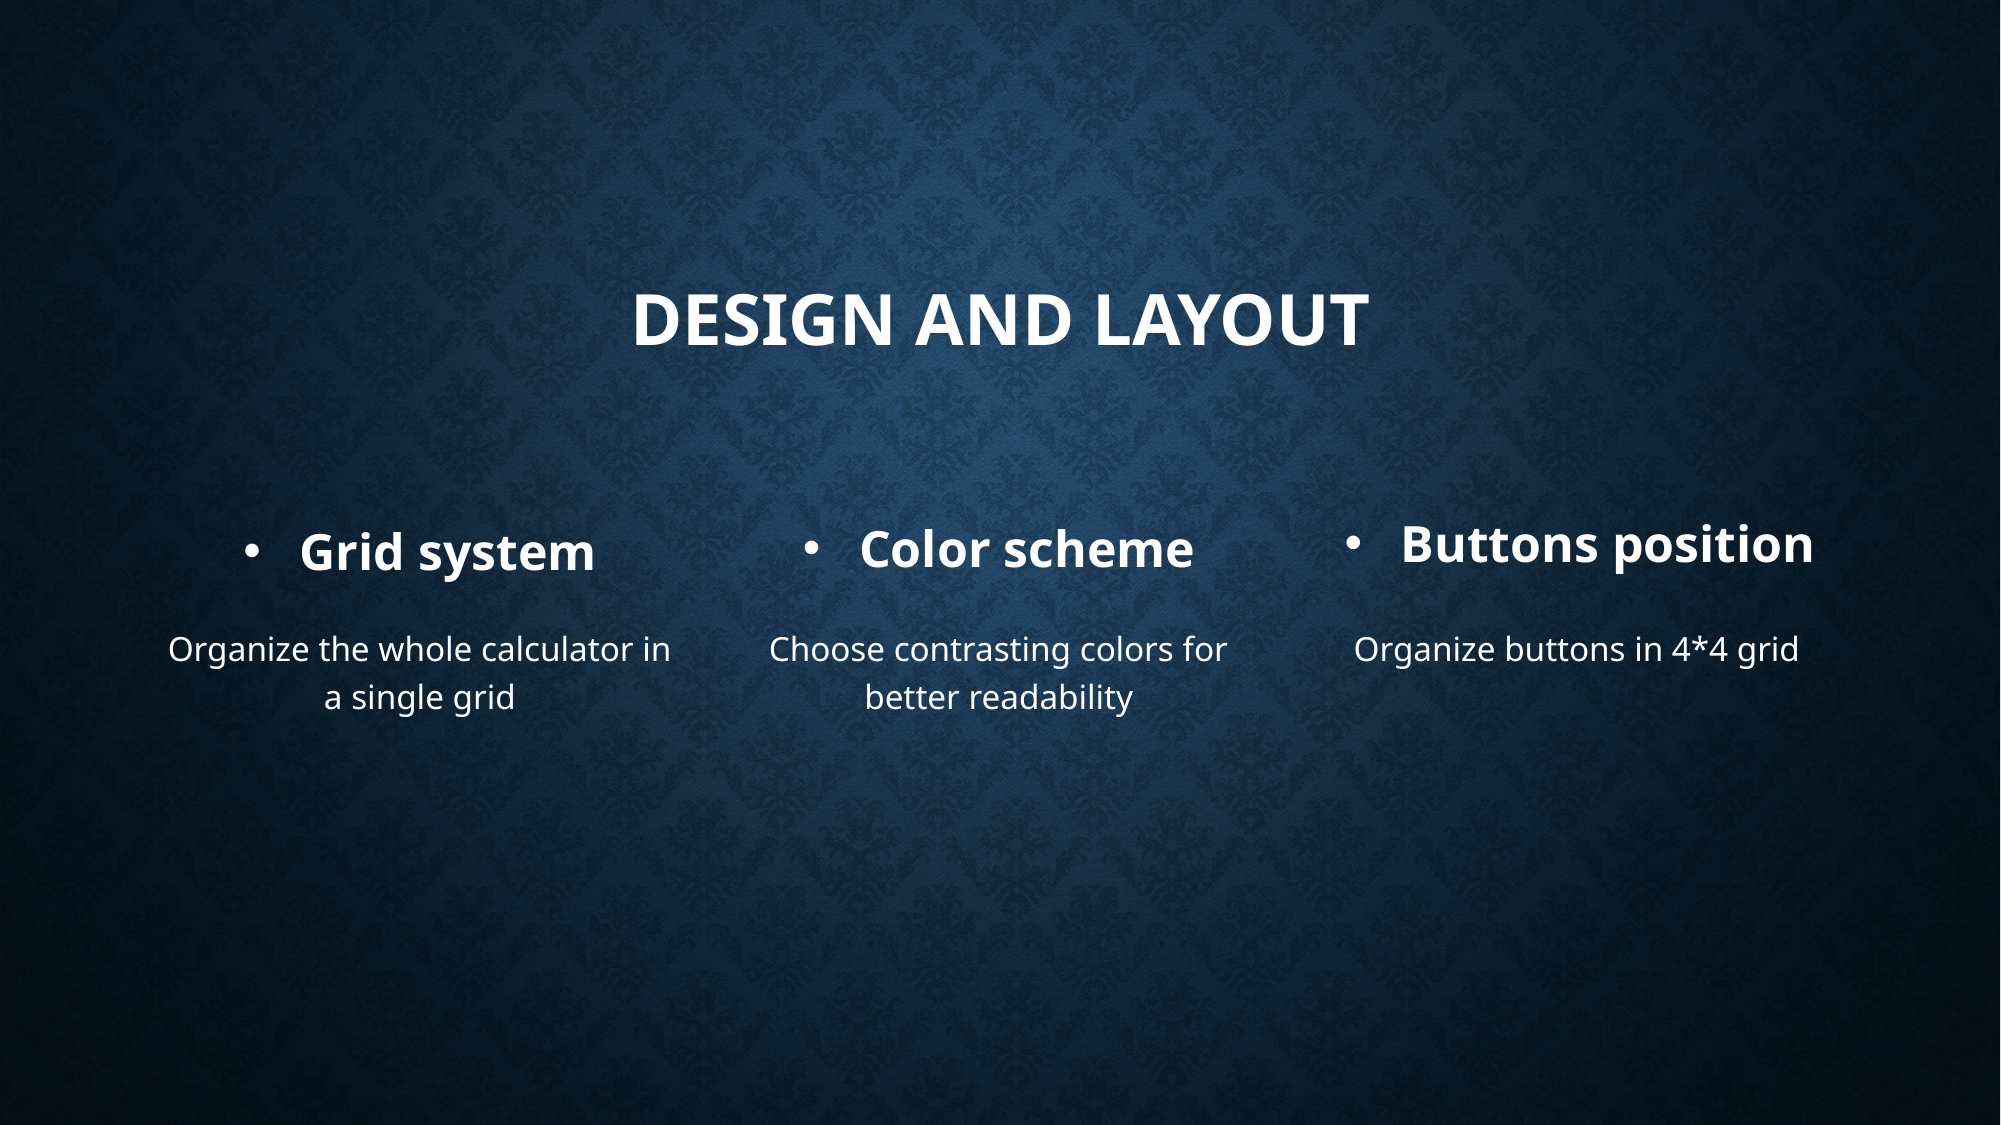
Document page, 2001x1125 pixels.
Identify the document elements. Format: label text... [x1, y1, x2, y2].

title Design and layout [151, 213, 1851, 431]
list Grid system [149, 452, 691, 588]
list Color scheme [728, 449, 1270, 585]
list Organize the whole calculator in a single grid [149, 612, 691, 1085]
list Buttons position [1310, 444, 1851, 580]
list Organize buttons in 4*4 grid [1307, 612, 1848, 1085]
list Choose contrasting colors for better readability [728, 612, 1270, 1085]
